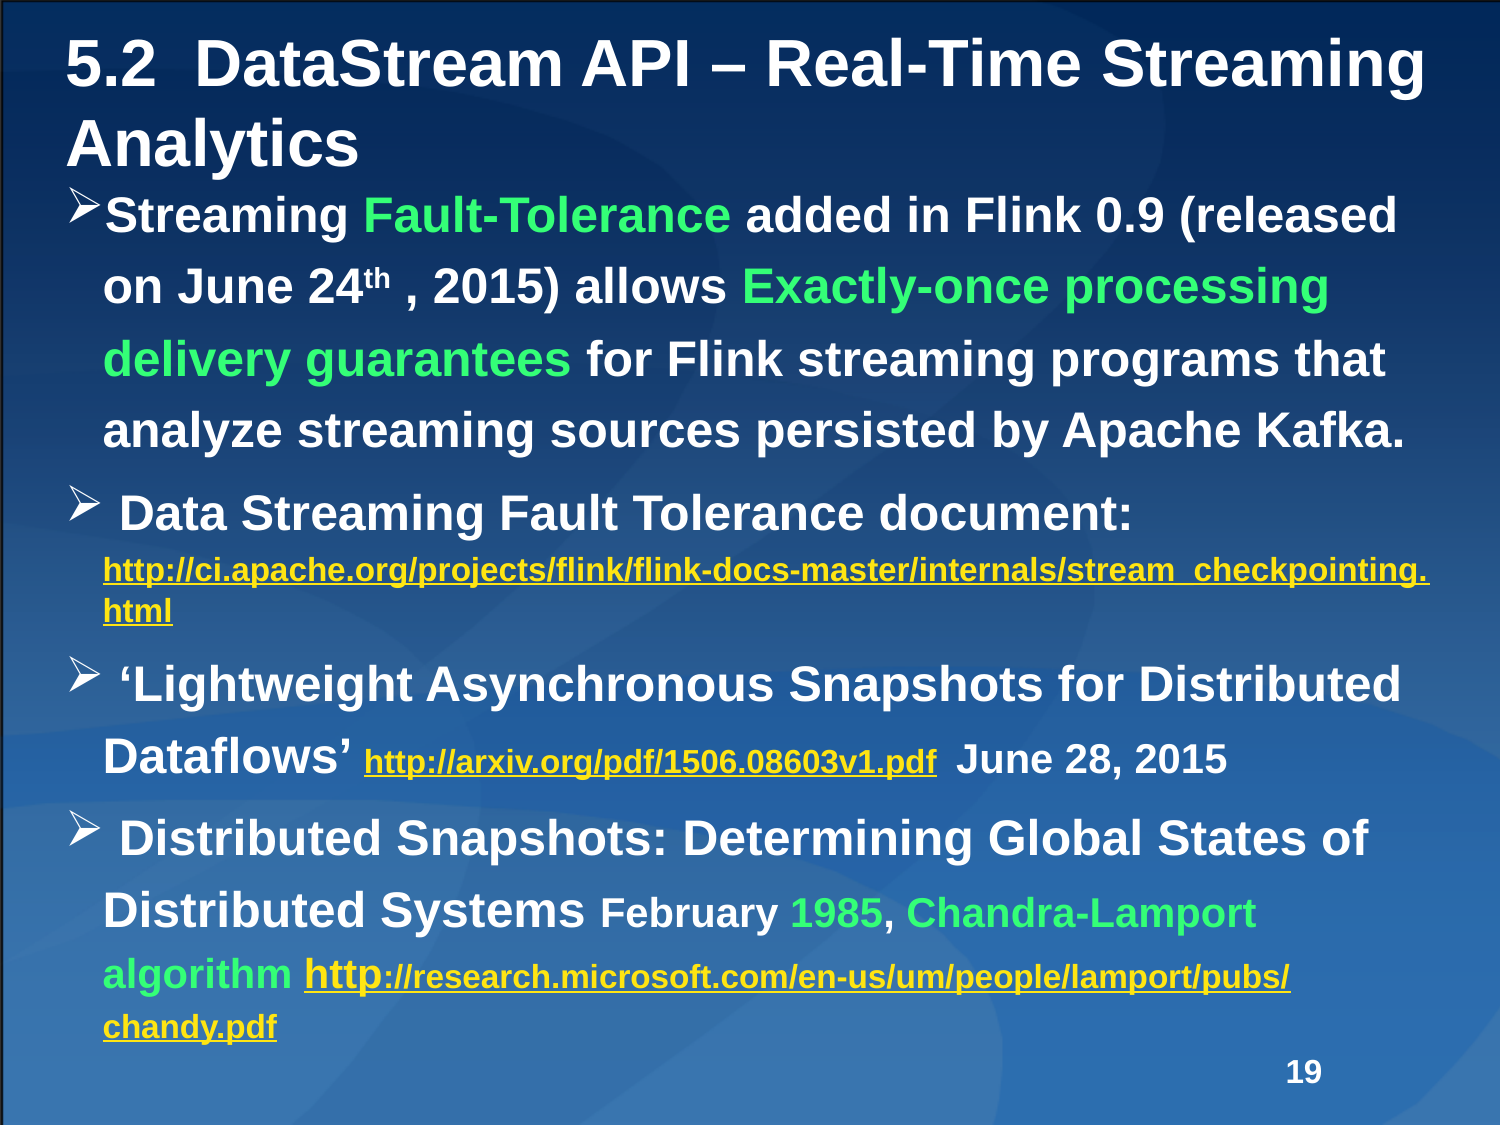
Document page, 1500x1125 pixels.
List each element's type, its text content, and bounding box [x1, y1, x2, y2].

title 5.2 DataStream API – Real-Time Streaming Analytics [50, 12, 1450, 162]
text_box 19 [1129, 1042, 1480, 1103]
picture [0, 0, 1500, 1125]
list Streaming Fault-Tolerance added in Flink 0.9 (released on June 24th , 2015) allows Exactly-once processing delivery guarantees for Flink streaming programs that analyze streaming sources persisted by Apache Kafka. Data Streaming Fault Tolerance document: http://ci.apache.org/projects/flink/flink-docs-master/internals/stream_checkpointing.html ‘Lightweight Asynchronous Snapshots for Distributed Dataflows’ http://arxiv.org/pdf/1506.08603v1.pdf June 28, 2015 Distributed Snapshots: Determining Global States of Distributed Systems February 1985, Chandra-Lamport algorithm http://research.microsoft.com/en-us/um/people/lamport/pubs/chandy.pdf [50, 162, 1450, 1075]
